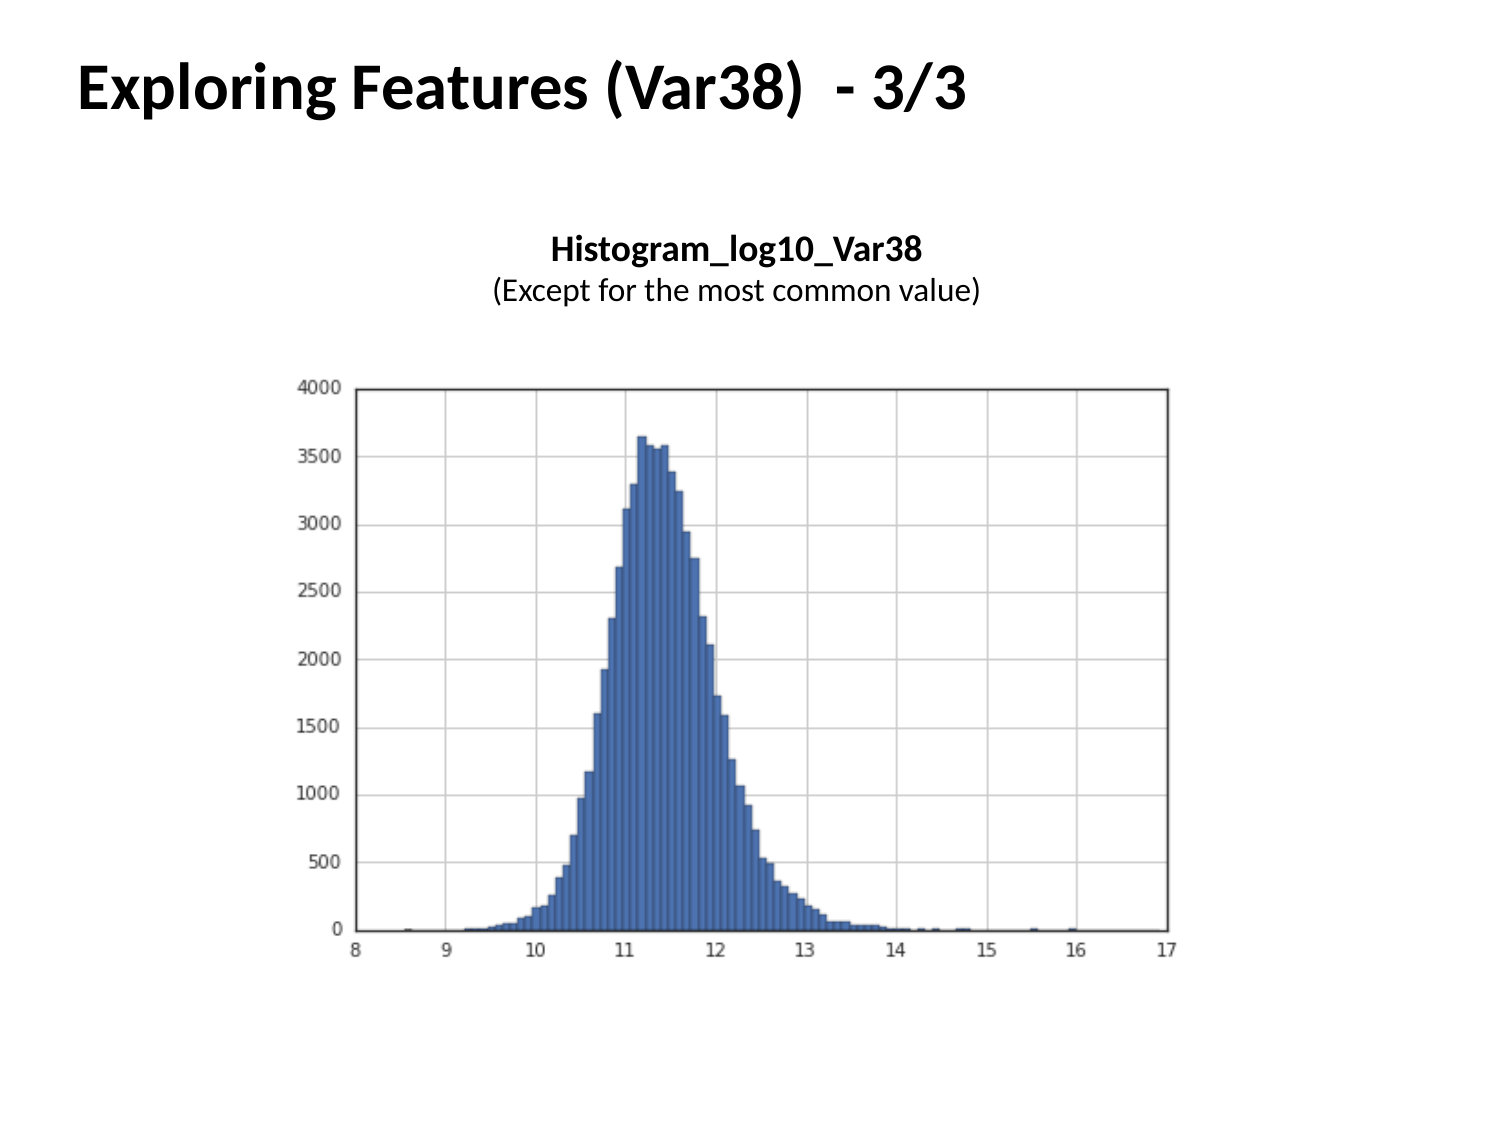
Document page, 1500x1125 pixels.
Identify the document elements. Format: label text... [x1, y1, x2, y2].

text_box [283, 216, 1191, 973]
text_box Exploring Features (Var38) - 3/3 [63, 35, 984, 130]
